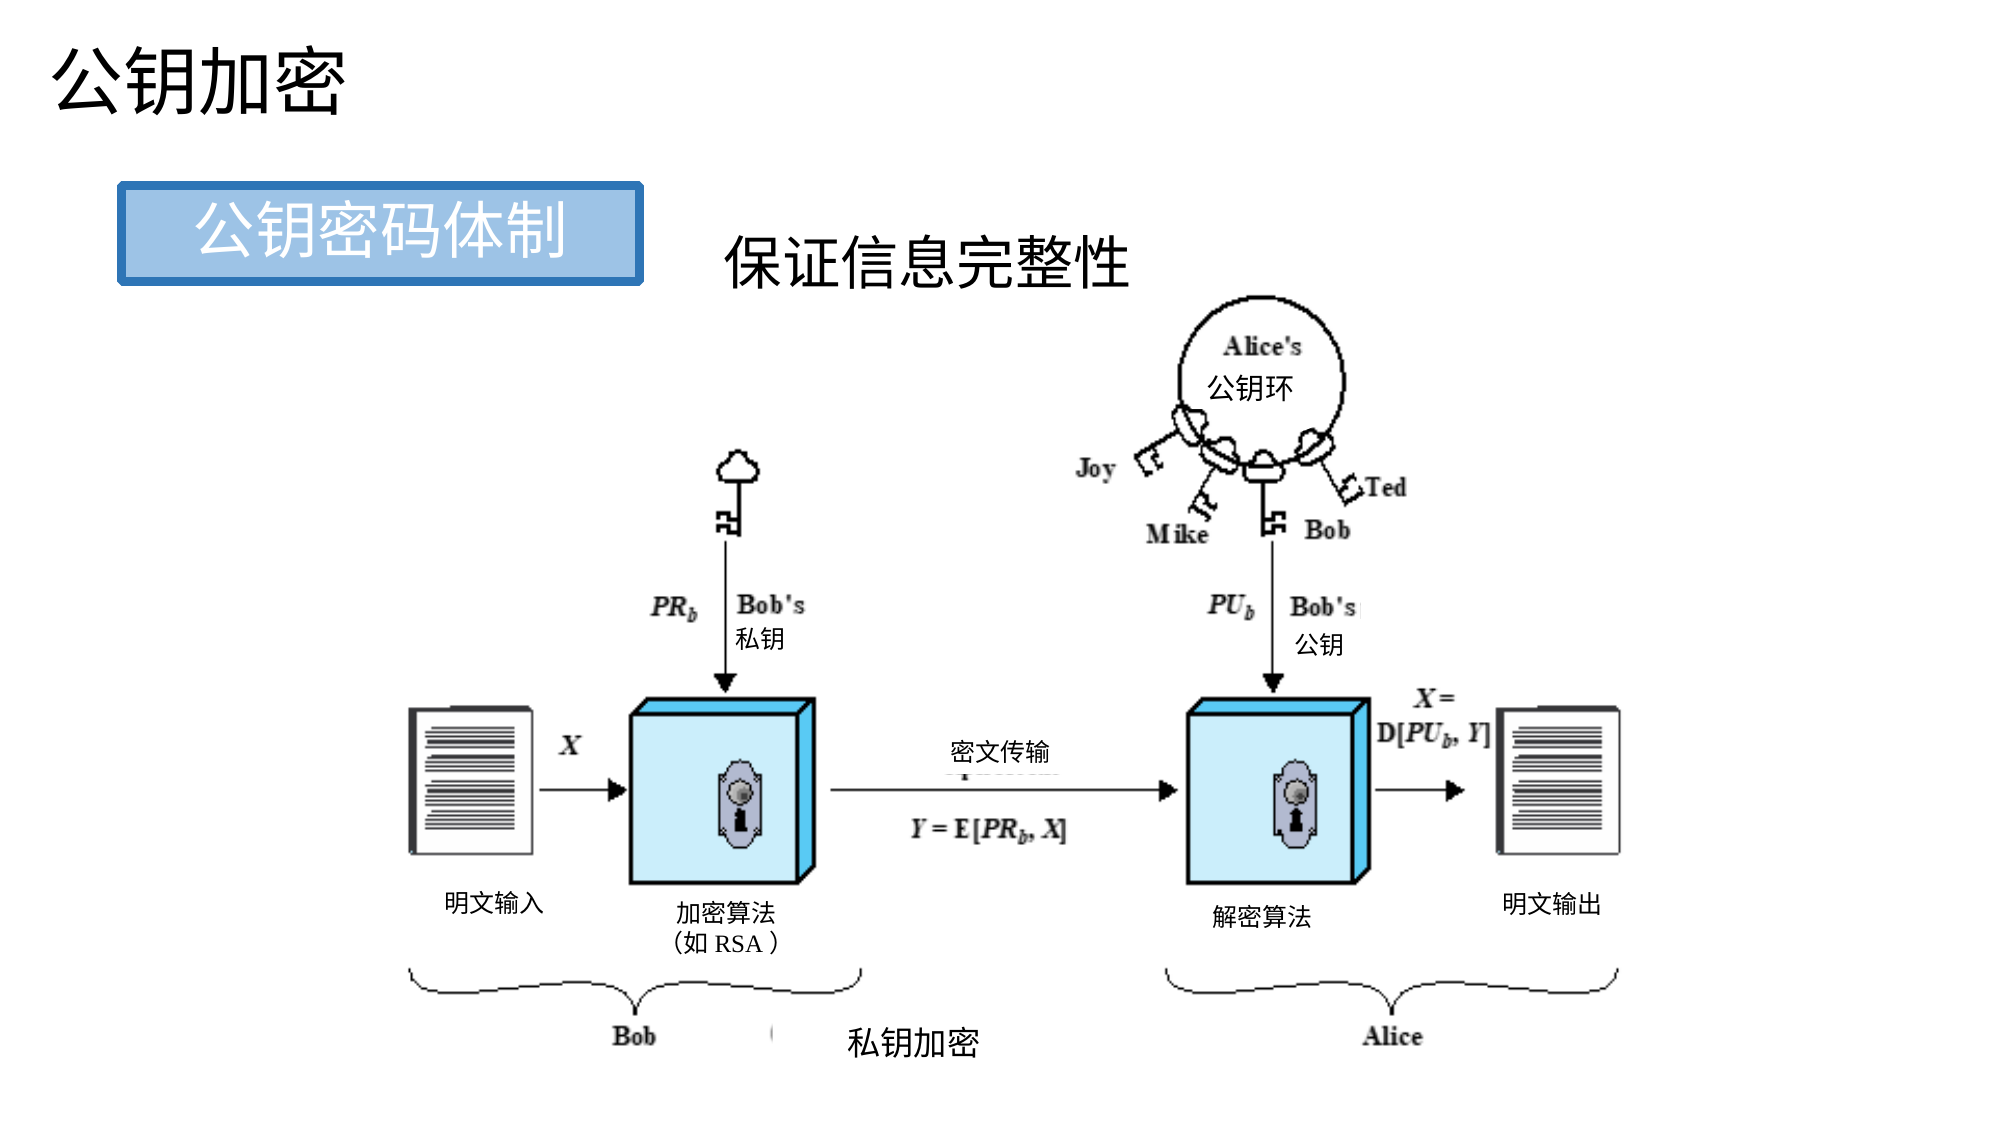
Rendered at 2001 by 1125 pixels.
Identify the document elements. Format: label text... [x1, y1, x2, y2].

text_box 公钥密码体制 [121, 185, 640, 282]
text_box 保证信息完整性 [651, 183, 1304, 281]
text_box 公钥加密 [31, 0, 919, 160]
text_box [330, 281, 1703, 1097]
